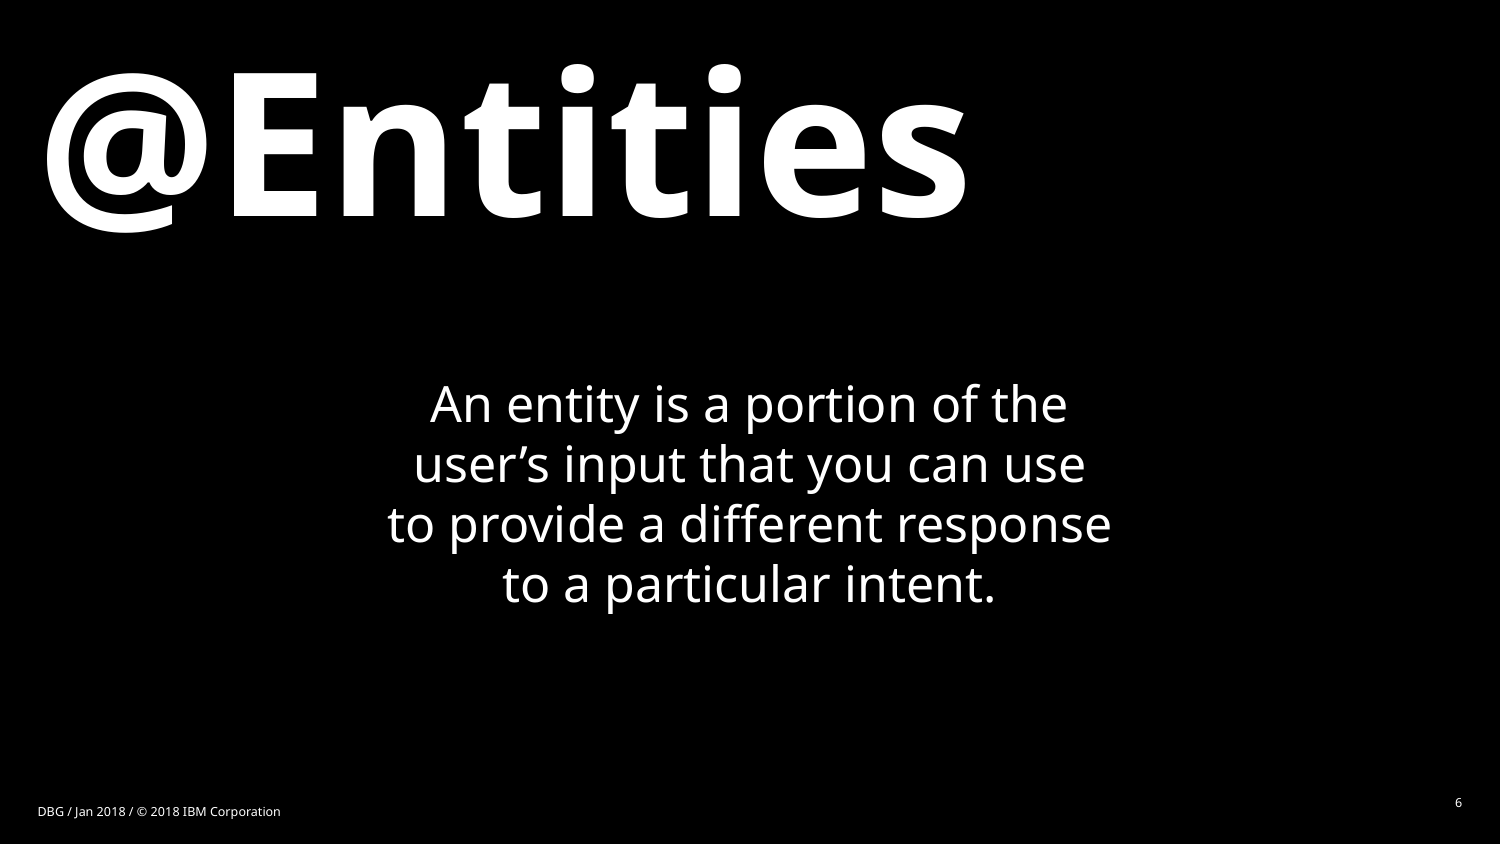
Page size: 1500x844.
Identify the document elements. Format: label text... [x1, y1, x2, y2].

slide_number 6 [1125, 791, 1463, 815]
footer DBG / Jan 2018 / © 2018 IBM Corporation [37, 800, 1088, 823]
title @Entities [37, 43, 1463, 778]
list An entity is a portion of the user’s input that you can use to provide a different response to a particular intent. [384, 372, 1116, 448]
